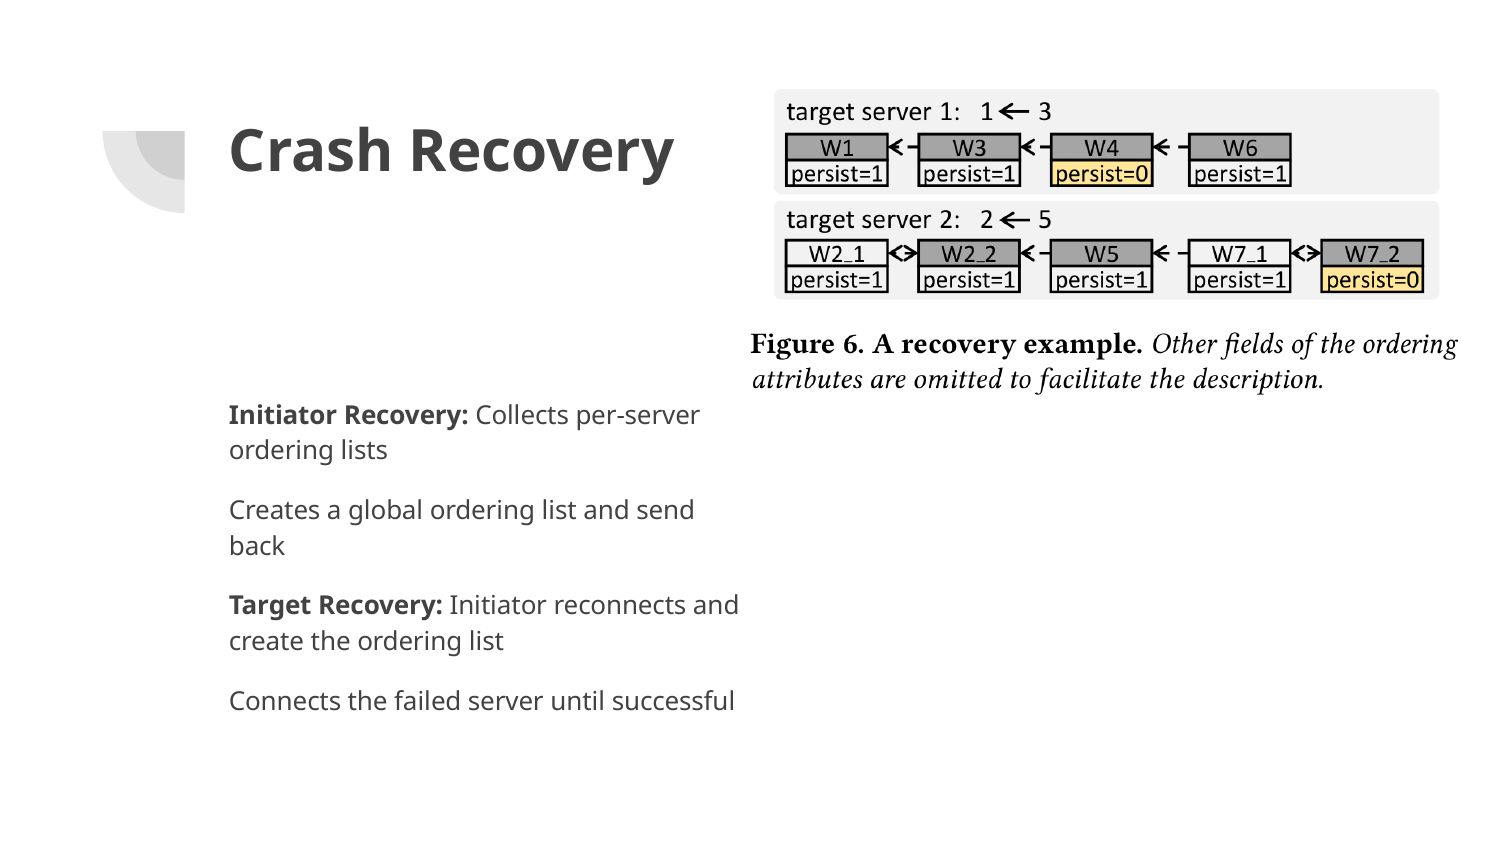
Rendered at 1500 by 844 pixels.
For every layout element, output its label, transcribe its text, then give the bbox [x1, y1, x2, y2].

title Crash Recovery [213, 98, 734, 359]
picture [739, 79, 1470, 412]
list Initiator Recovery: Collects per-server ordering lists Creates a global ordering list and send back Target Recovery: Initiator reconnects and create the ordering list Connects the failed server until successful [213, 378, 758, 744]
